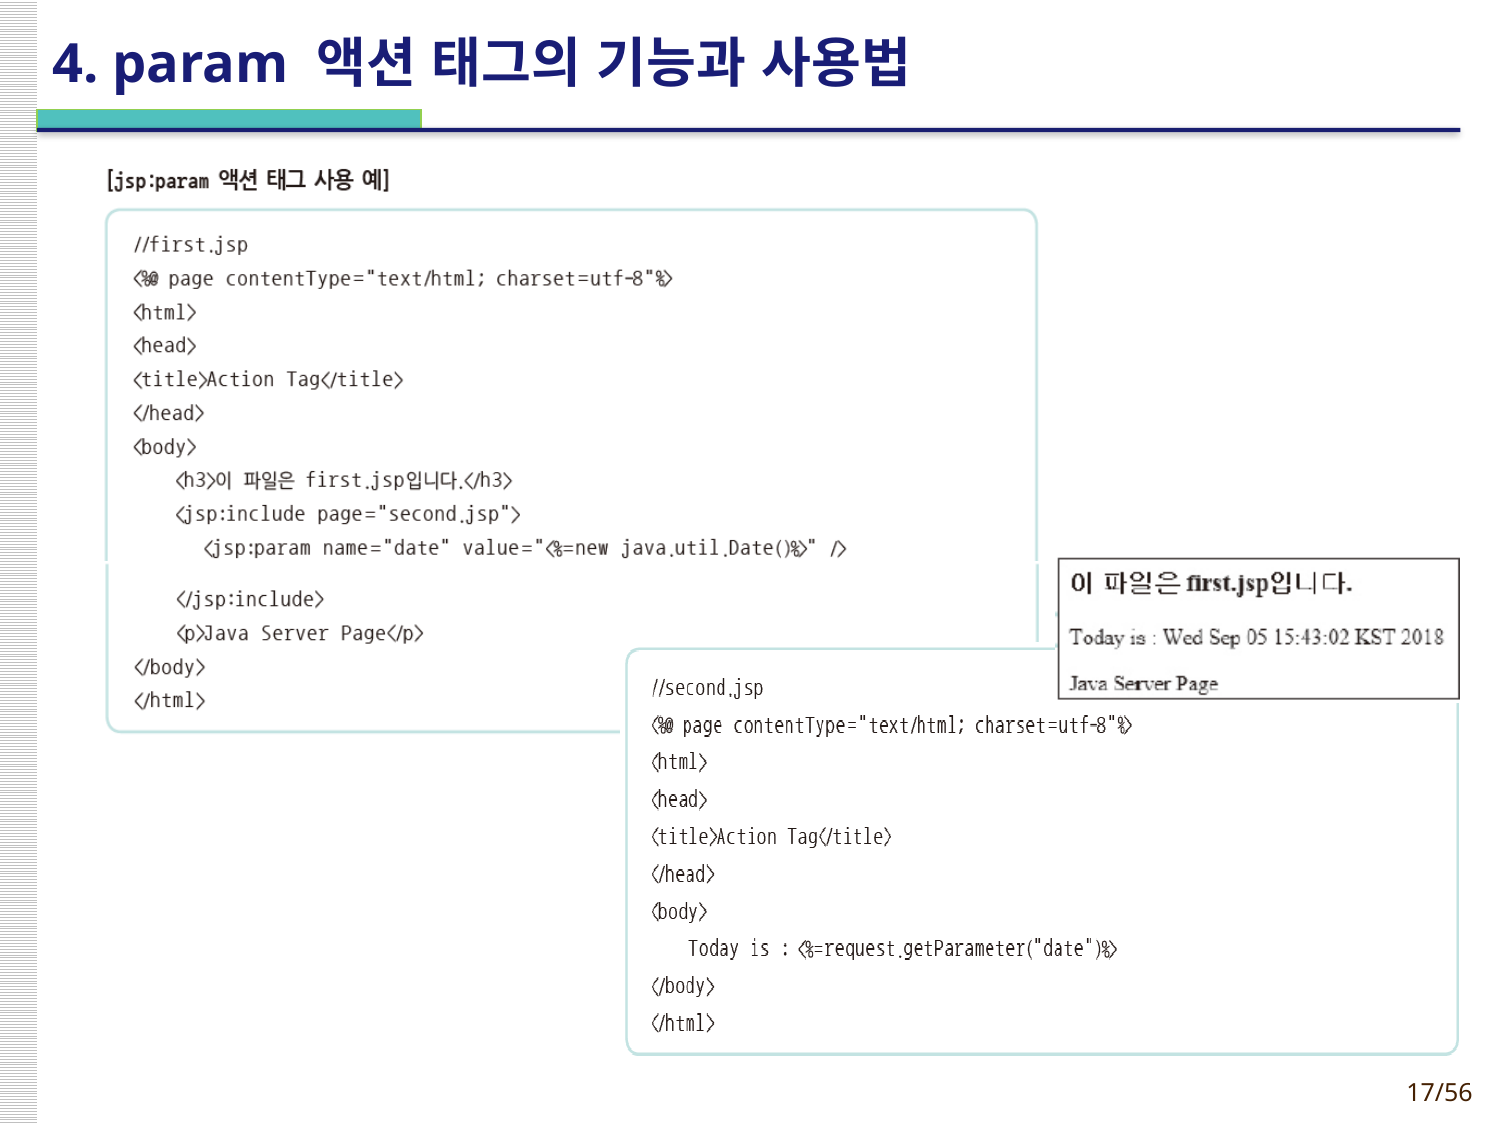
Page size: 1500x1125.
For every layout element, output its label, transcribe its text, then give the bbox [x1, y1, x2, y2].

title 4. param 액션 태그의 기능과 사용법 [37, 13, 1278, 109]
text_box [99, 160, 1041, 740]
picture [619, 555, 1460, 1064]
